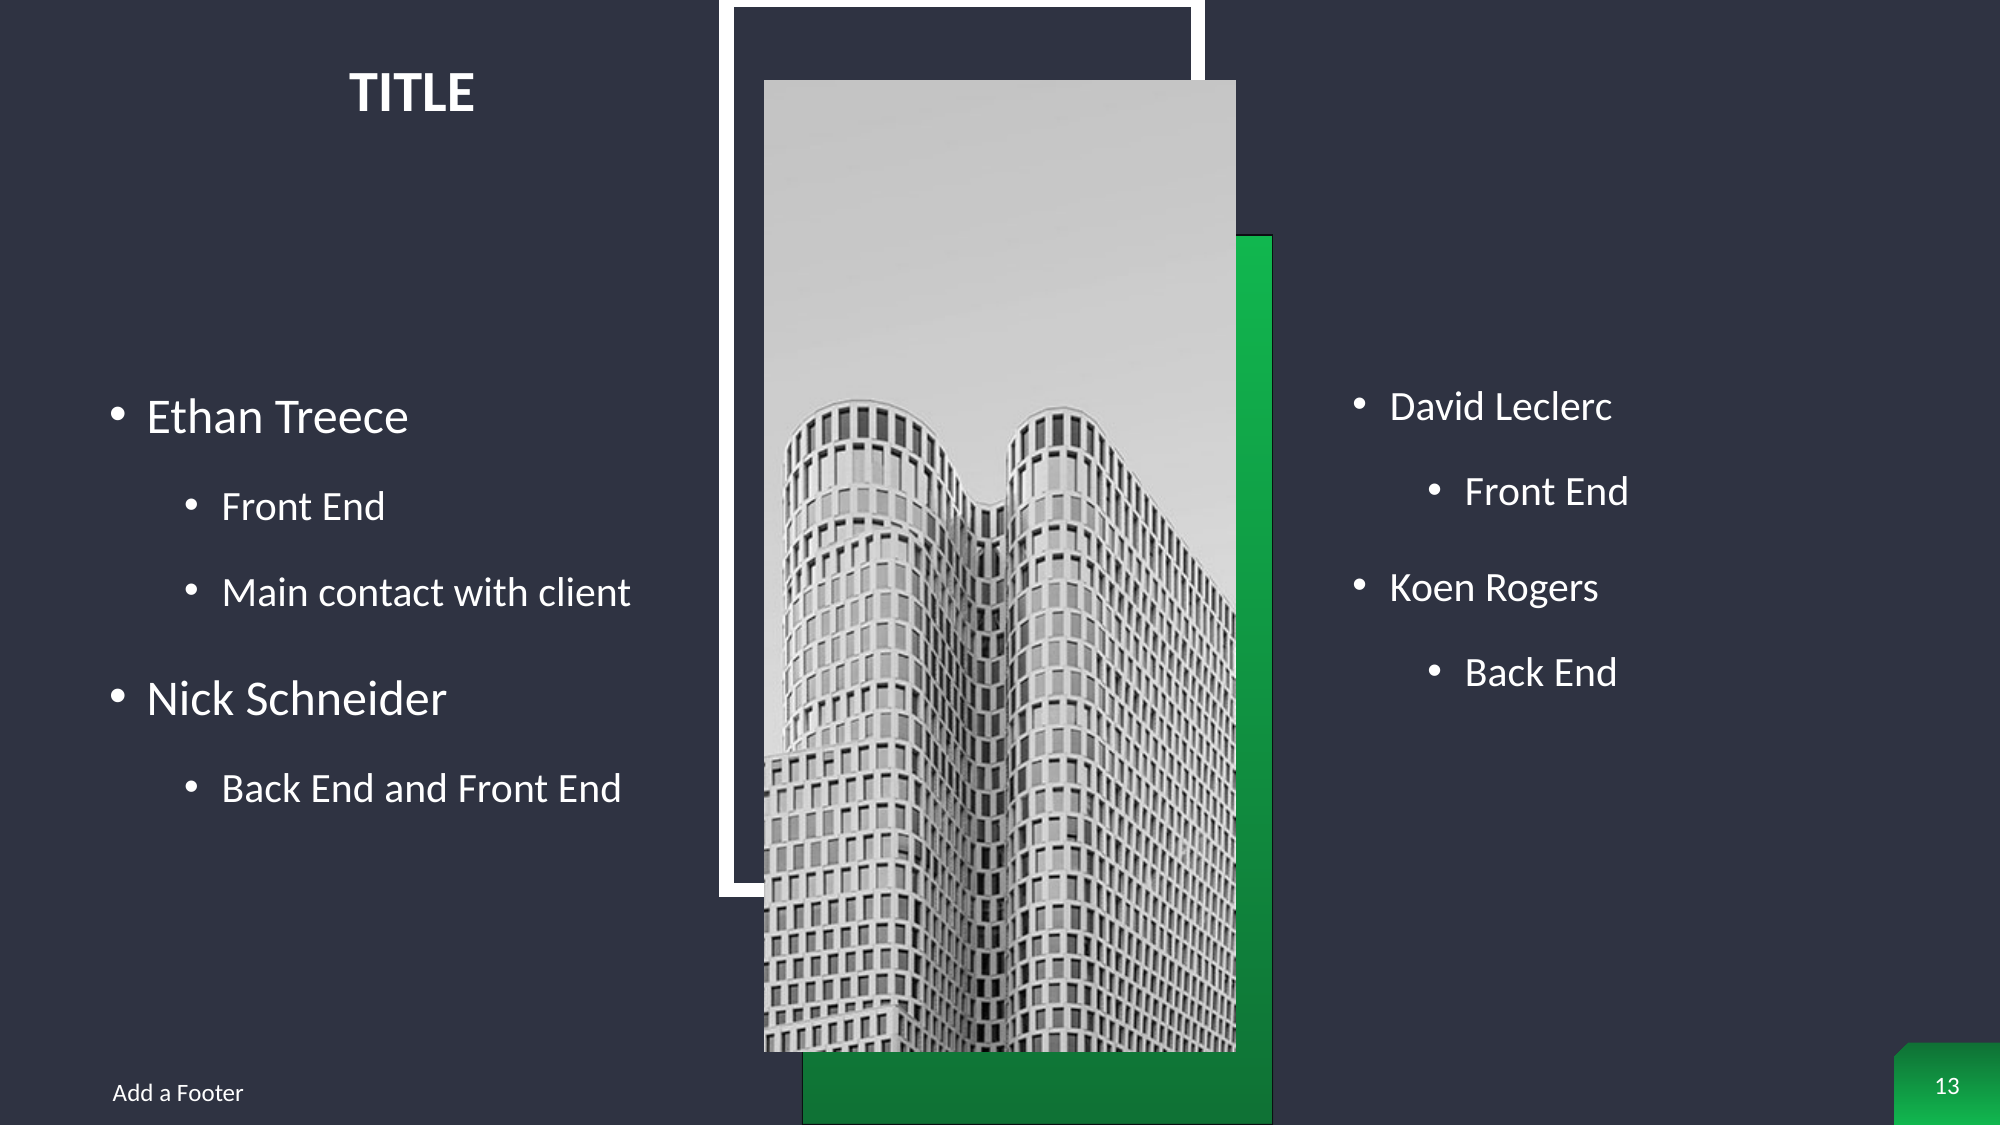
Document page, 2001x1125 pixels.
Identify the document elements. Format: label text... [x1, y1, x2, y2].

list Ethan Treece Front End Main contact with client Nick Schneider Back End and Front End [94, 345, 663, 951]
picture [764, 80, 1236, 1052]
list David Leclerc Front End Koen Rogers Back End [1337, 345, 1906, 951]
slide_number 13 [1894, 1050, 2000, 1118]
title Title [97, 0, 727, 185]
footer Add a Footer [97, 1061, 773, 1121]
